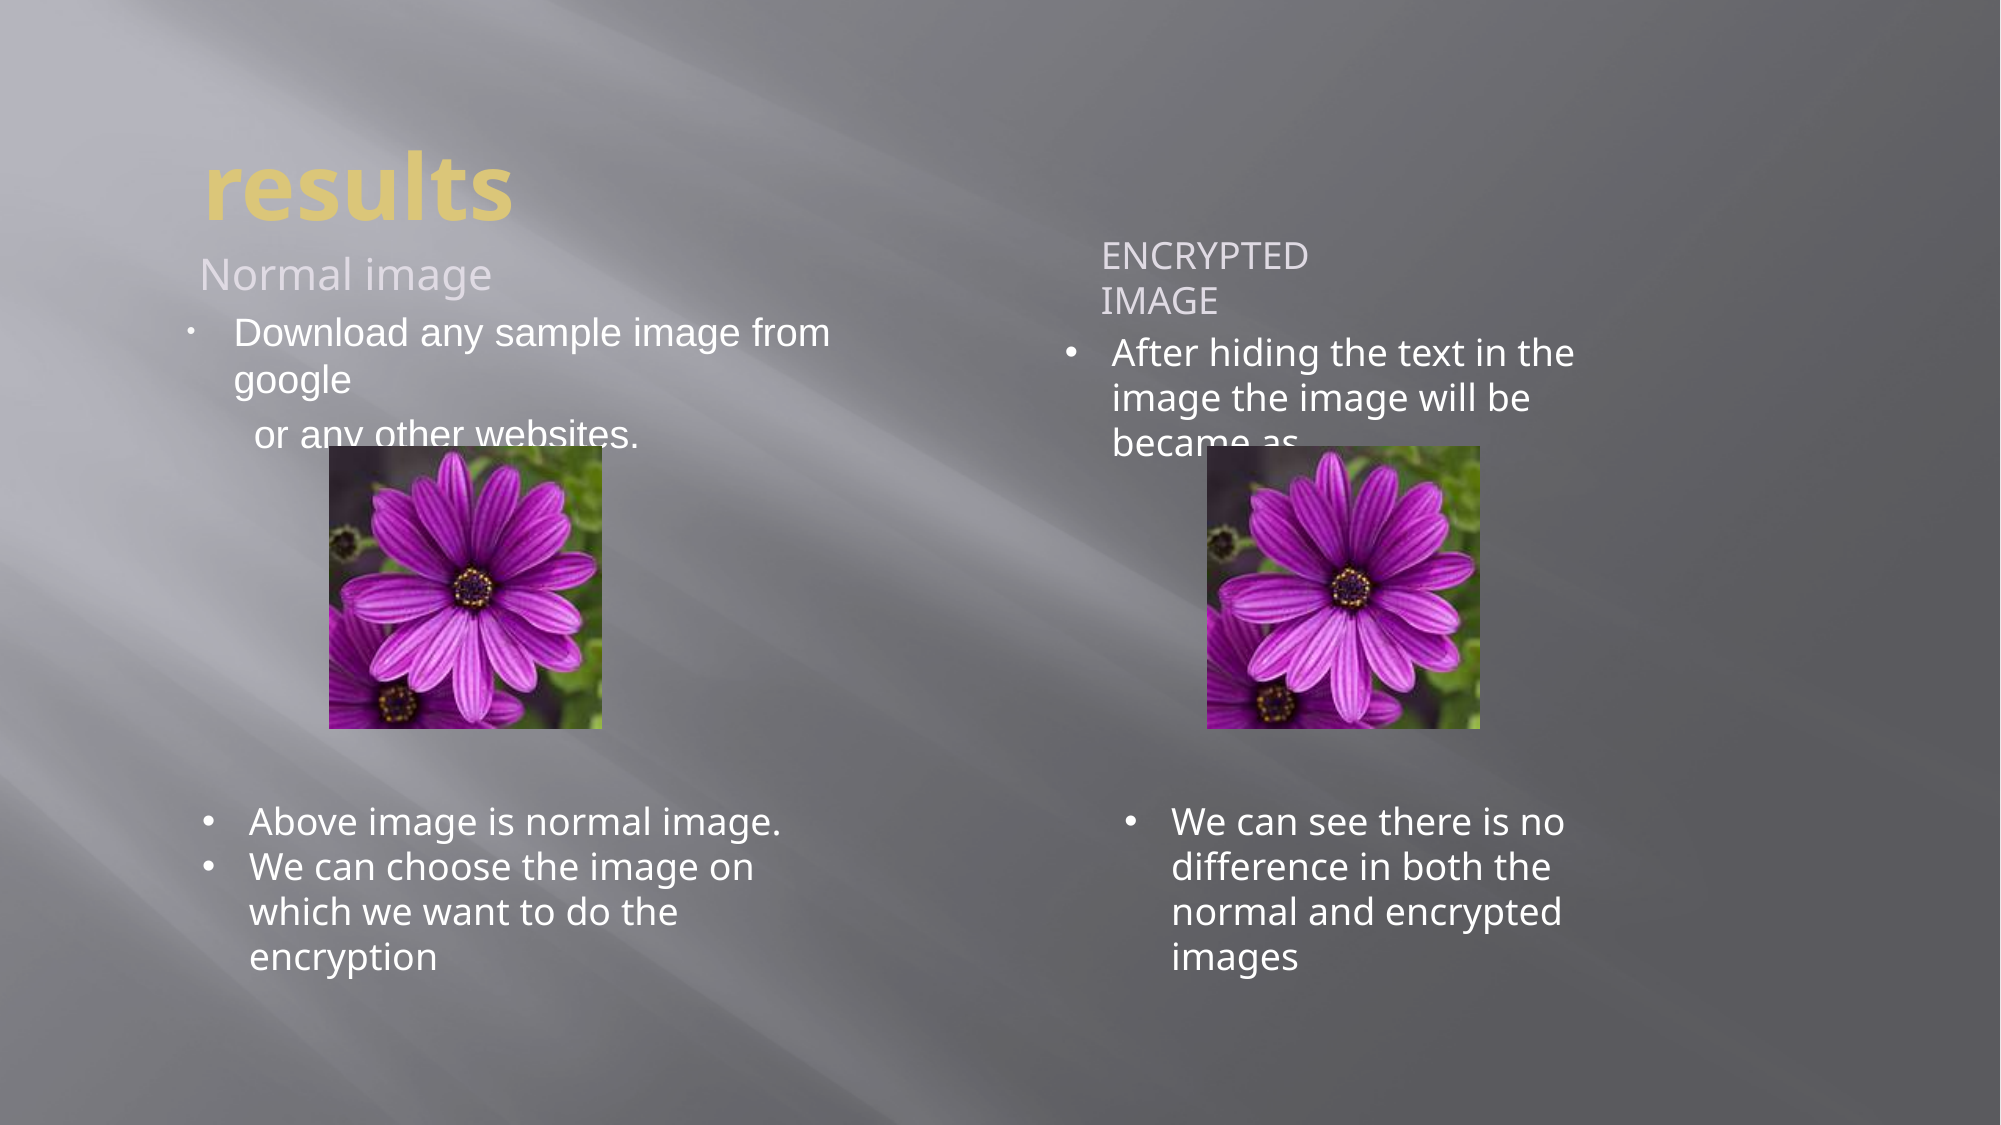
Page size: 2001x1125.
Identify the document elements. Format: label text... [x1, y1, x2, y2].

text_box Above image is normal image. We can choose the image on which we want to do the encryption [187, 790, 866, 986]
text_box We can see there is no difference in both the normal and encrypted images [1109, 790, 1698, 986]
picture [329, 446, 602, 729]
picture [1207, 446, 1480, 729]
text_box ENCRYPTED IMAGE [1086, 224, 1431, 321]
text_box After hiding the text in the image the image will be became as [1049, 321, 1638, 472]
title results [187, 83, 1813, 239]
list Normal image Download any sample image from google or any other websites. [171, 238, 914, 465]
